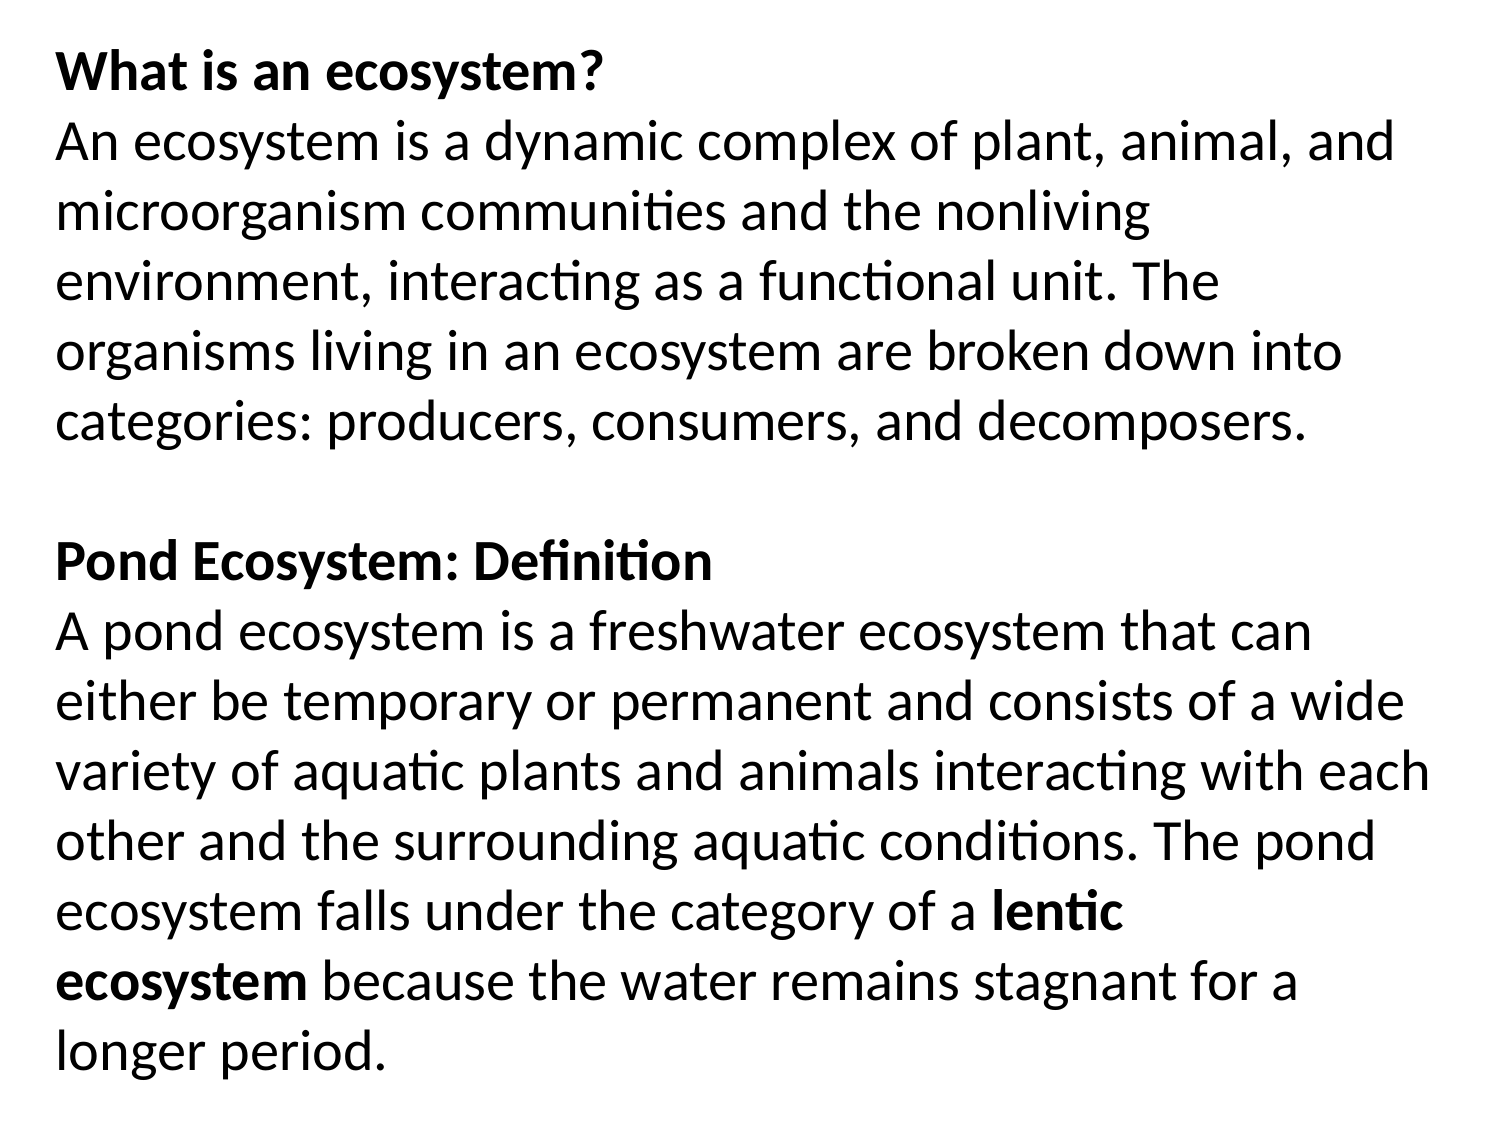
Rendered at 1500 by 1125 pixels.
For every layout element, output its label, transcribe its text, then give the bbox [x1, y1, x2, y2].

text_box What is an ecosystem? An ecosystem is a dynamic complex of plant, animal, and microorganism communities and the nonliving environment, interacting as a functional unit. The organisms living in an ecosystem are broken down into categories: producers, consumers, and decomposers. Pond Ecosystem: Definition A pond ecosystem is a freshwater ecosystem that can either be temporary or permanent and consists of a wide variety of aquatic plants and animals interacting with each other and the surrounding aquatic conditions. The pond ecosystem falls under the category of a lentic ecosystem because the water remains stagnant for a longer period. [40, 24, 1466, 1125]
